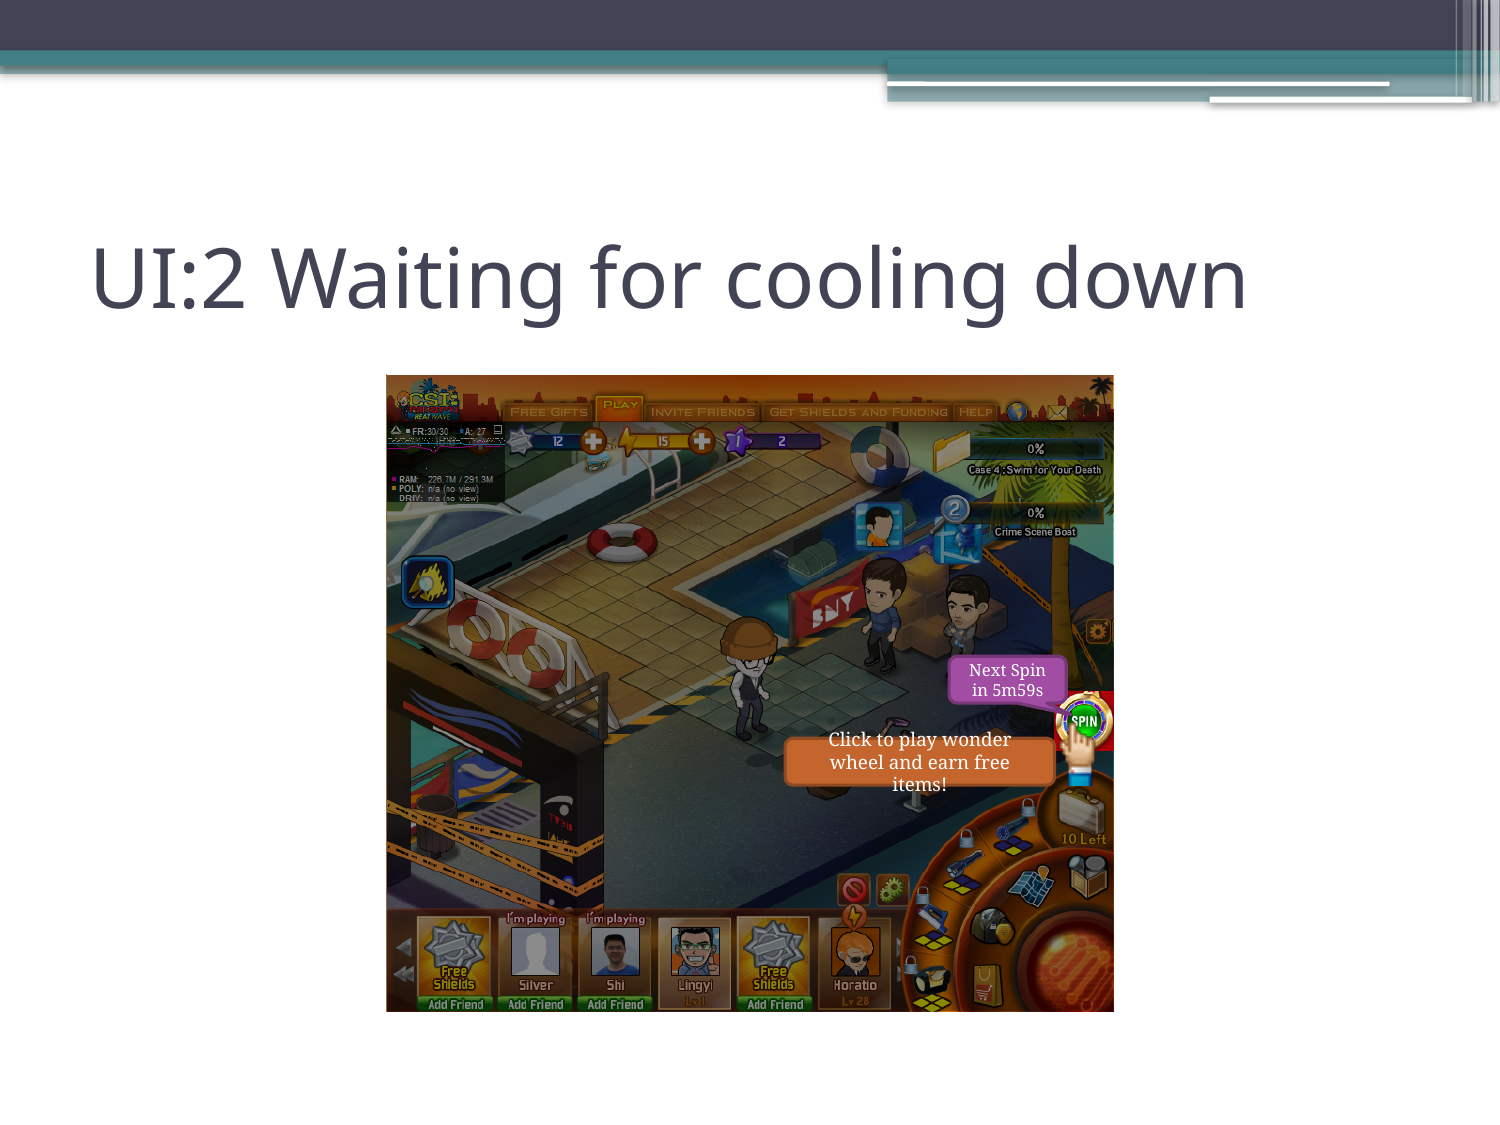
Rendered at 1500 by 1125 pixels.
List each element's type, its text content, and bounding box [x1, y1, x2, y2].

picture [386, 374, 1114, 1012]
title UI:2 Waiting for cooling down [75, 187, 1425, 363]
